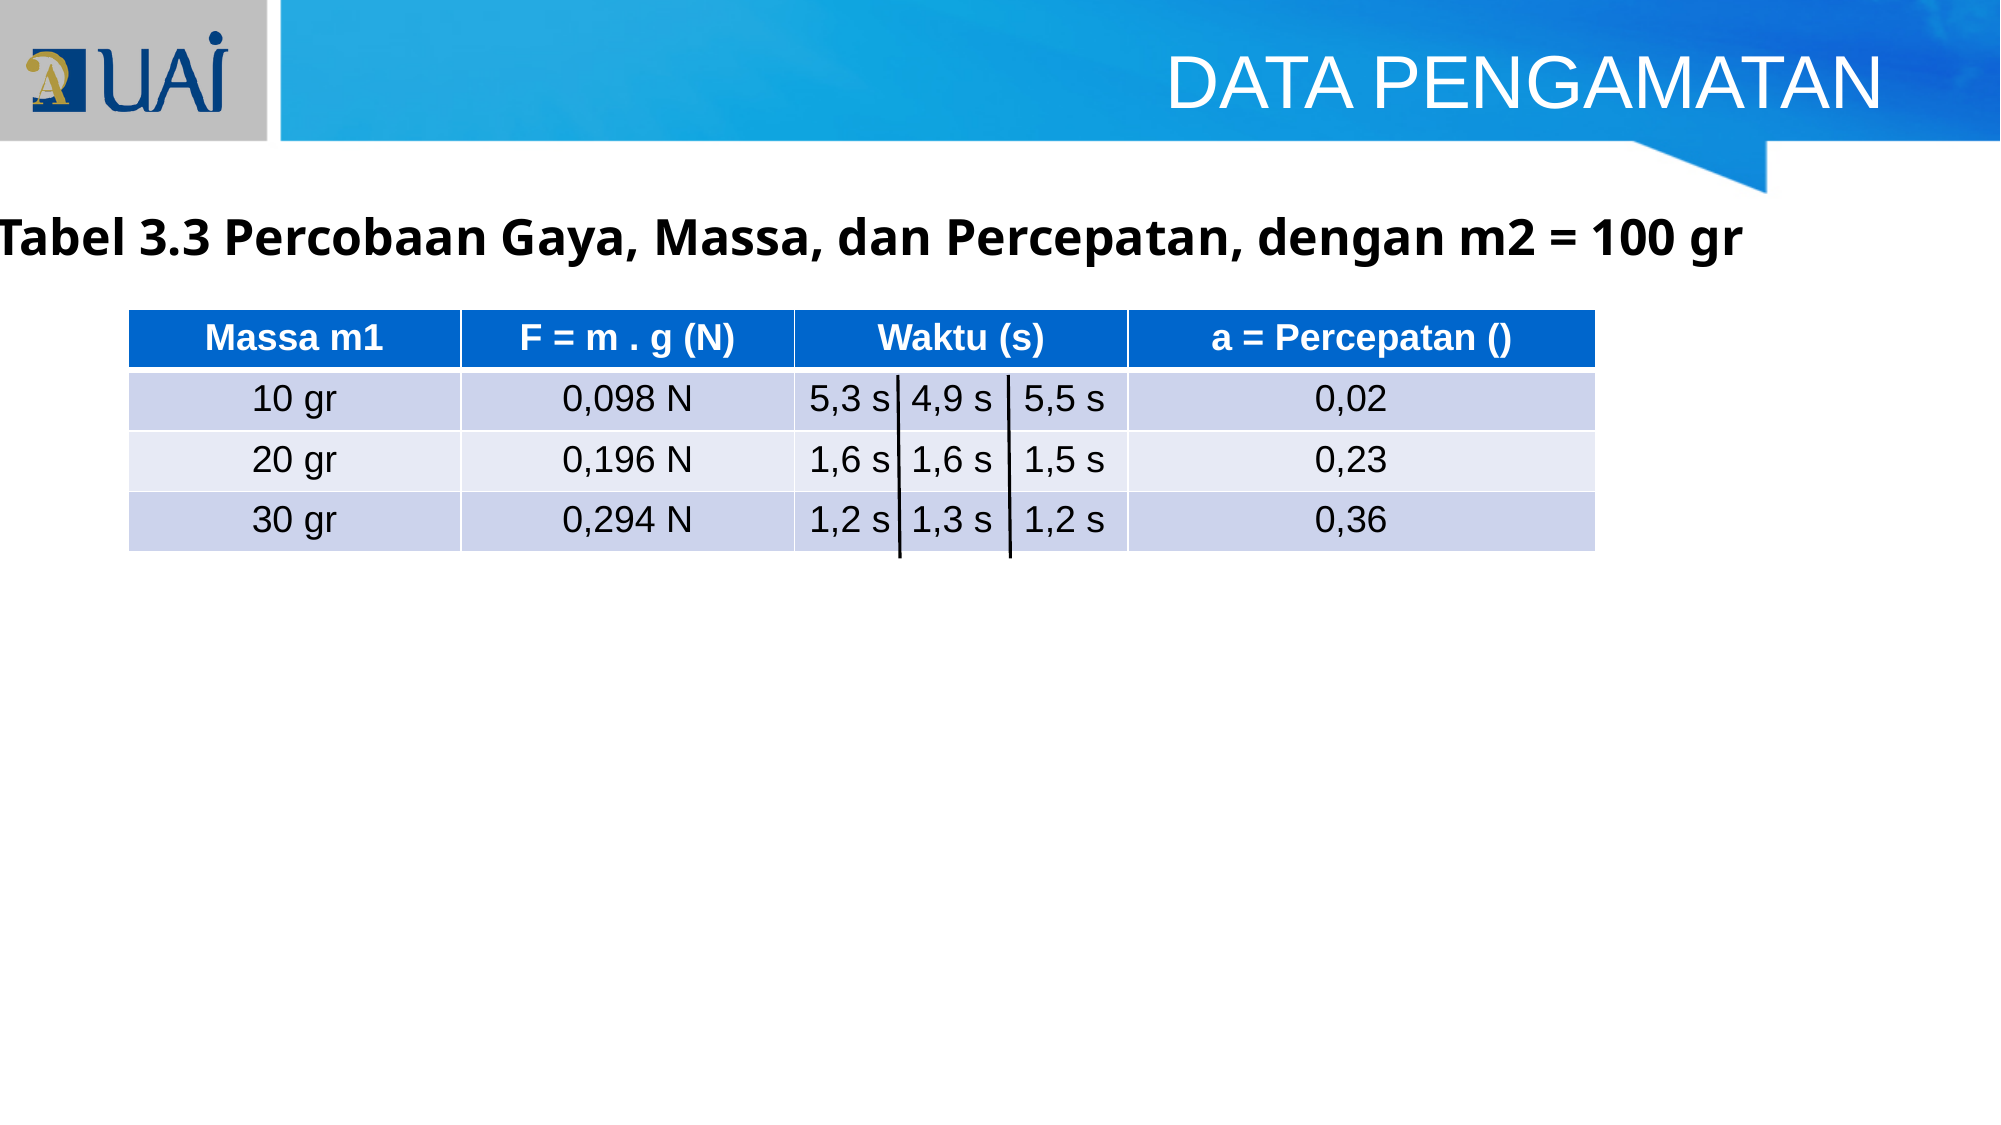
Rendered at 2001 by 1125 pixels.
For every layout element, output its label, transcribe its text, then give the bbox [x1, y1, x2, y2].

title DATA PENGAMATAN [99, 30, 1901, 127]
picture [0, 0, 2000, 1125]
text_box Tabel 3.3 Percobaan Gaya, Massa, dan Percepatan, dengan m2 = 100 gr [0, 197, 1773, 273]
